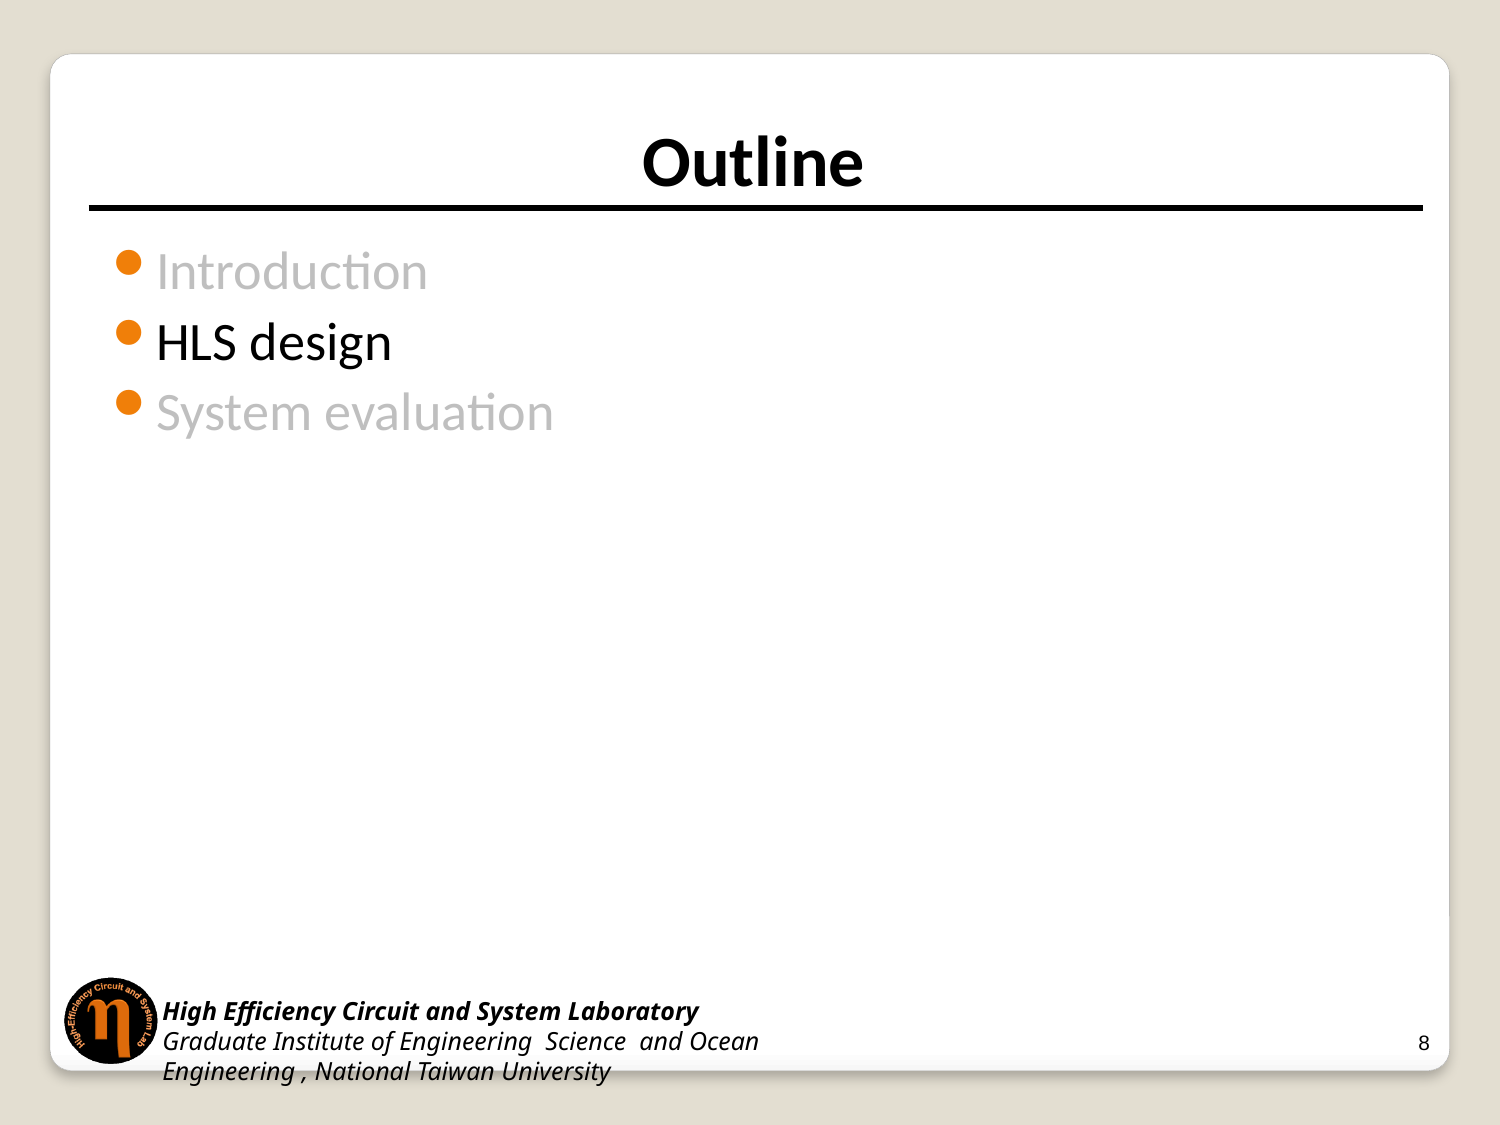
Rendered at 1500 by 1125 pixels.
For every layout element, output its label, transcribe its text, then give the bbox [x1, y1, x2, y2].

title Outline [82, 106, 1425, 209]
picture [63, 976, 160, 1066]
slide_number 8 [1369, 1002, 1445, 1063]
text_box Introduction HLS design System evaluation [82, 220, 1425, 989]
